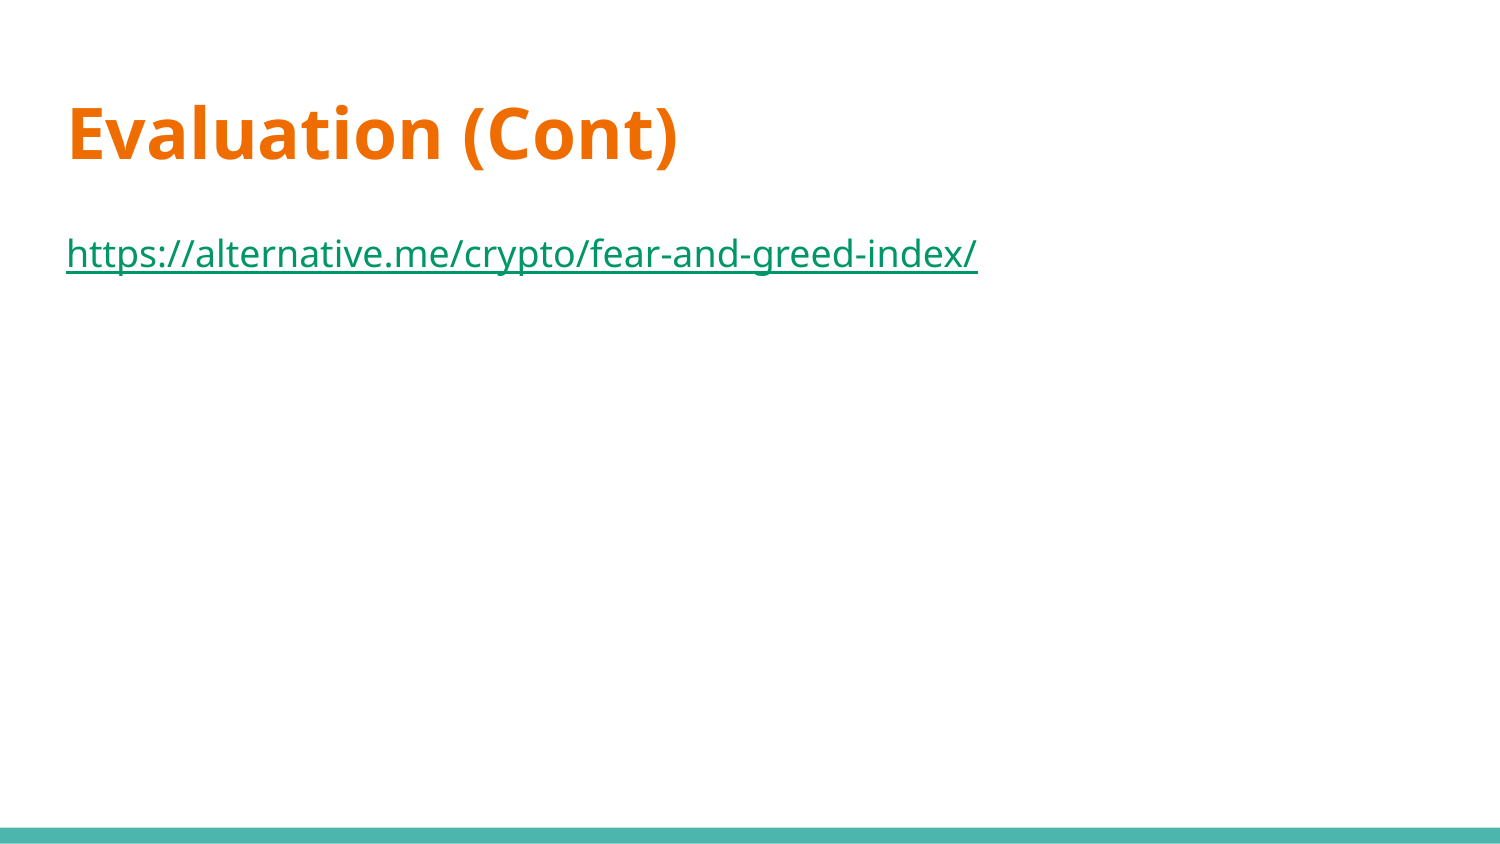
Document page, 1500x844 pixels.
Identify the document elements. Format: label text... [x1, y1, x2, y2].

list https://alternative.me/crypto/fear-and-greed-index/ [51, 207, 1449, 750]
title Evaluation (Cont) [51, 72, 1449, 189]
